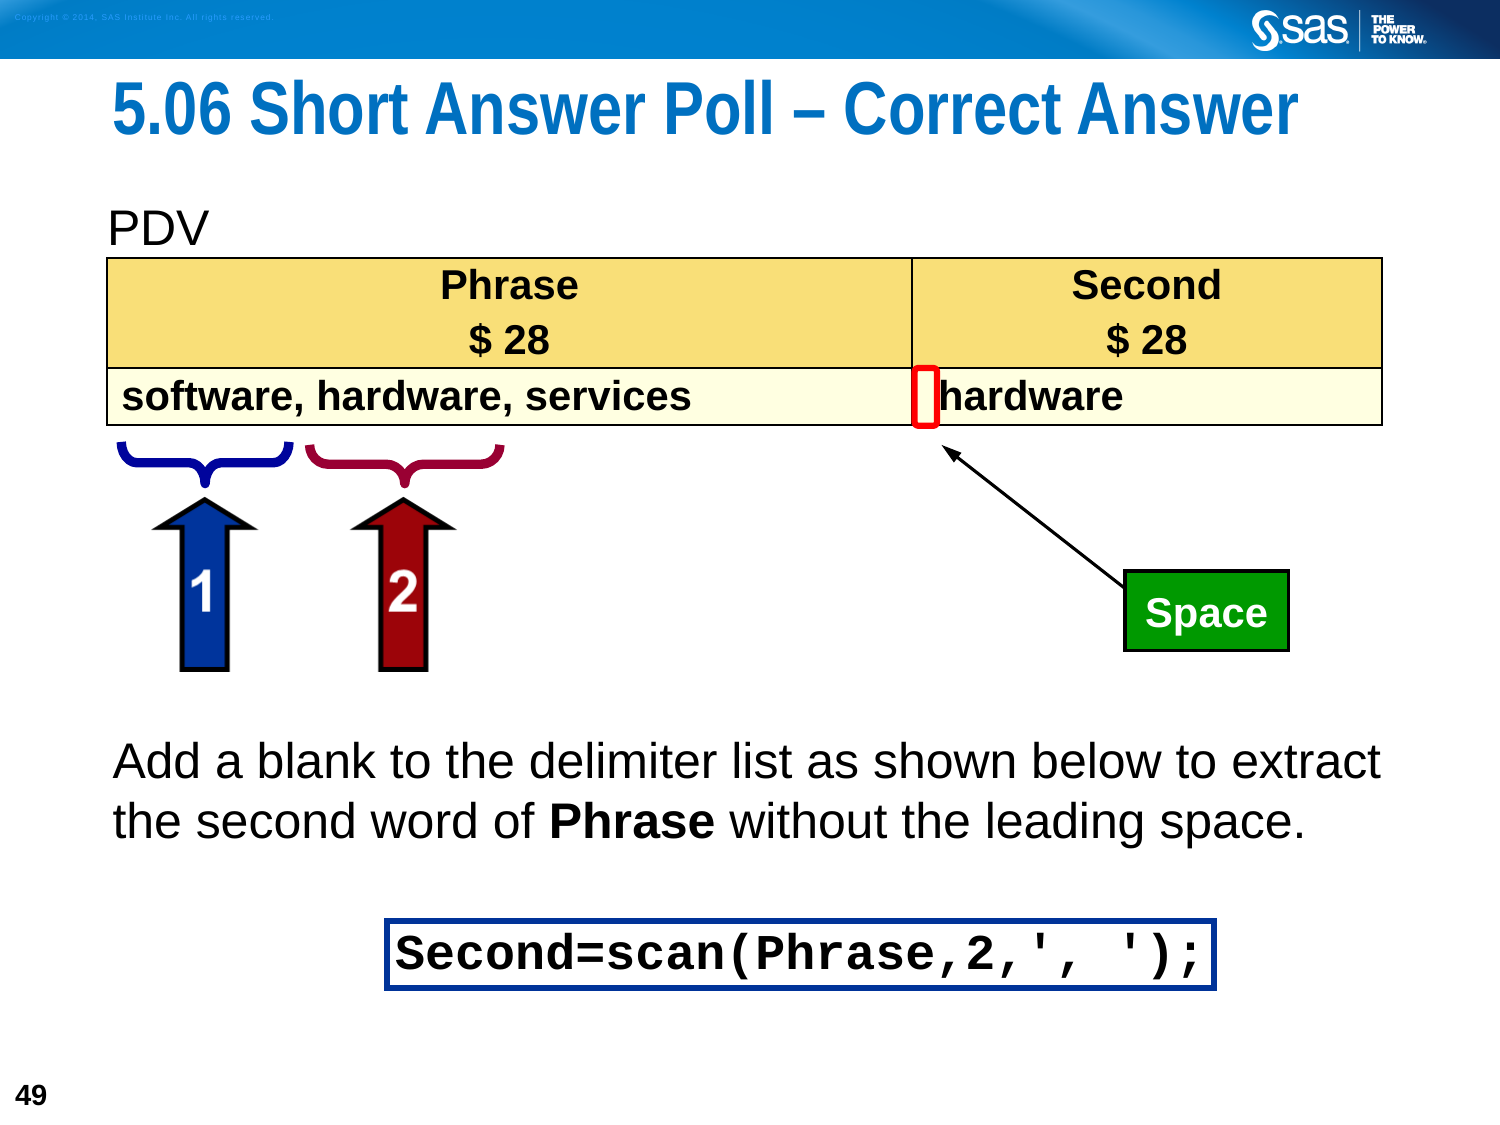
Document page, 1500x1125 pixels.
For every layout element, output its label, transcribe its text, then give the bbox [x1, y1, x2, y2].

text_box Second=scan(Phrase,2,', '); [386, 920, 1214, 989]
text_box Space [941, 444, 1289, 651]
text_box [914, 367, 938, 426]
list Add a blank to the delimiter list as shown below to extract the second word of Phrase without the leading space. [112, 176, 1400, 876]
text_box [121, 441, 290, 484]
table_cell software, hardware, services [108, 369, 911, 424]
title 5.06 Short Answer Poll – Correct Answer [112, 75, 1500, 187]
table_cell hardware [937, 369, 1381, 424]
picture [150, 496, 459, 672]
table_header PDV [107, 198, 1382, 257]
table_cell Second $ 28 [913, 259, 1381, 367]
text_box [309, 444, 500, 484]
table_cell Phrase $ 28 [108, 259, 911, 367]
picture [0, 0, 1500, 59]
